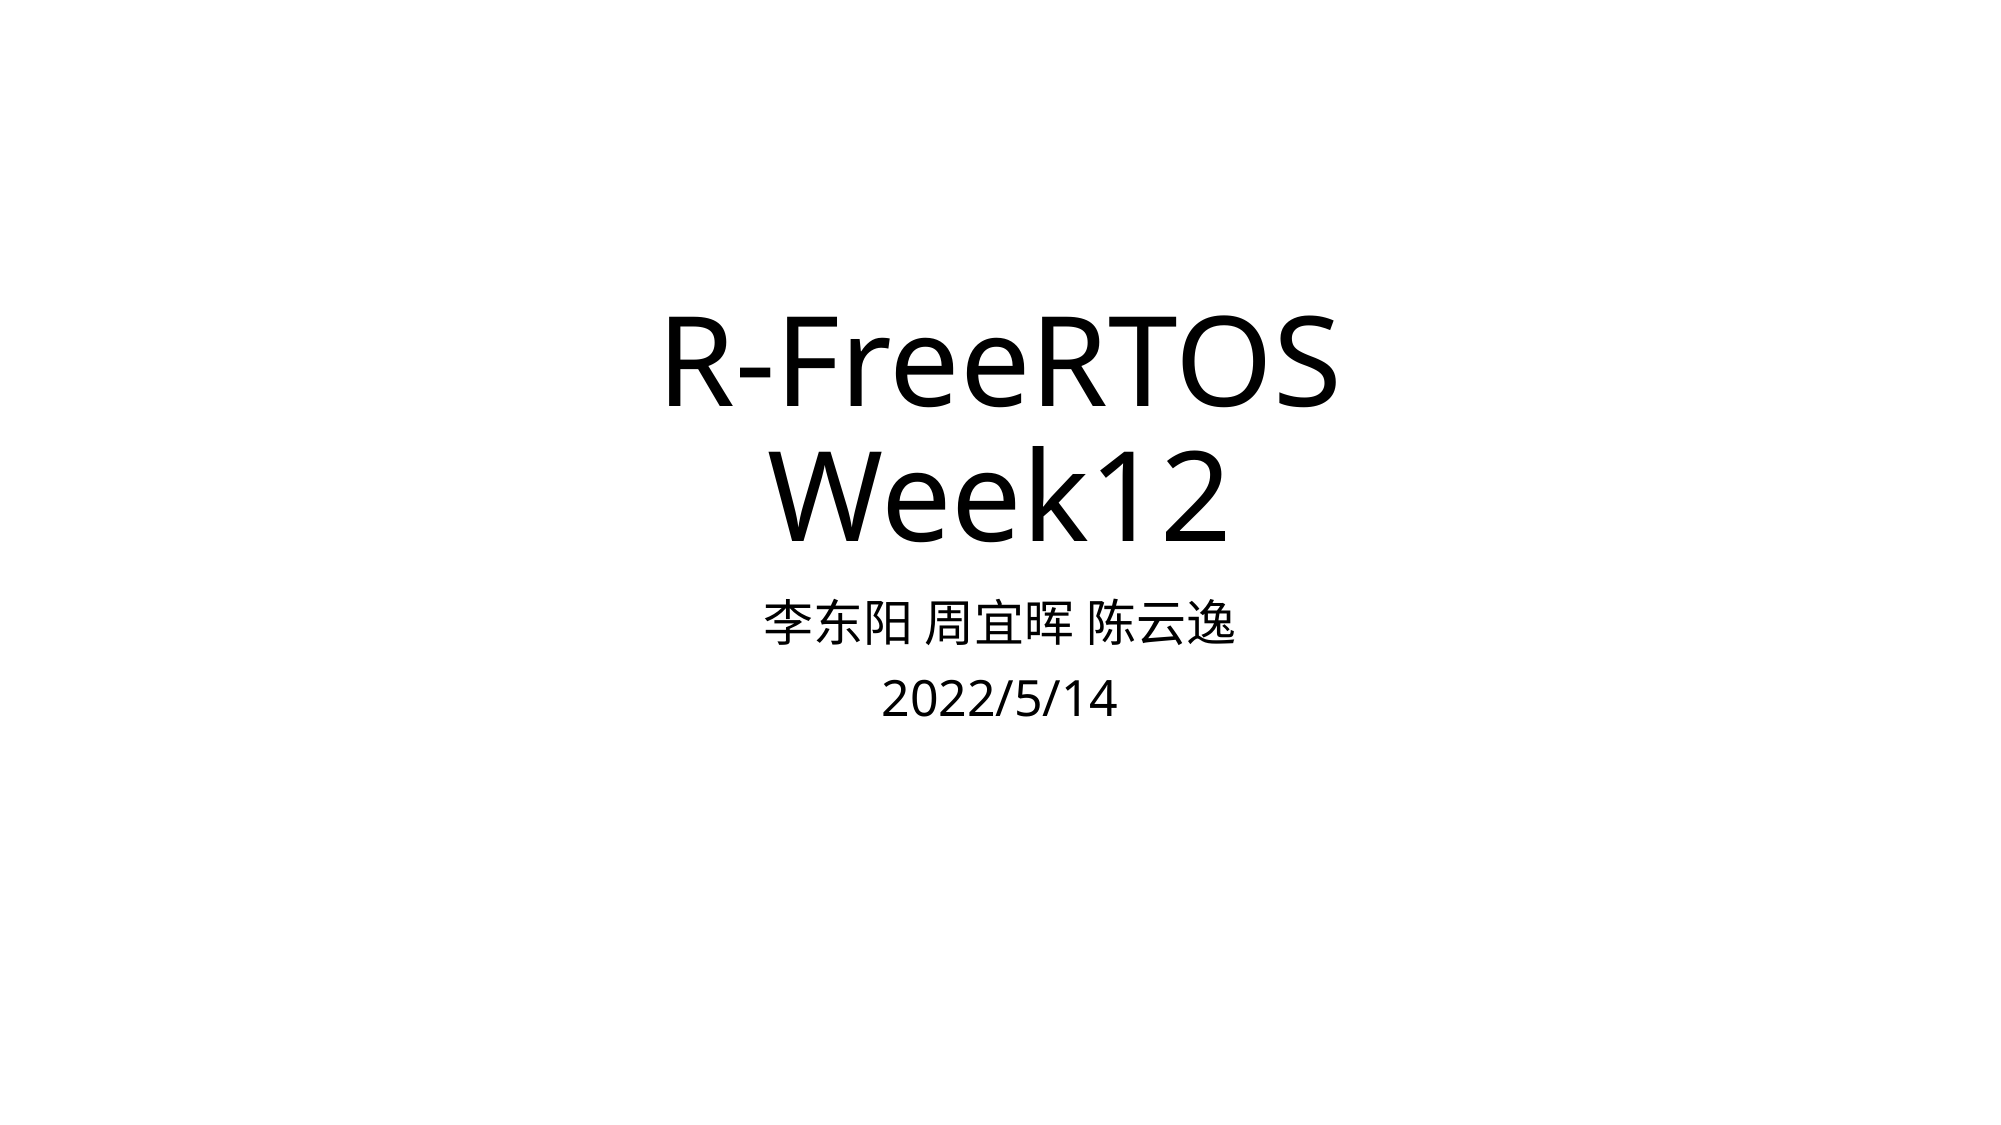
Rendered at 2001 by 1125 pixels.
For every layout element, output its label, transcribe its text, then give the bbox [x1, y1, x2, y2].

title R-FreeRTOS Week12 [249, 184, 1750, 576]
subtitle 李东阳 周宜晖 陈云逸 2022/5/14 [249, 590, 1750, 863]
